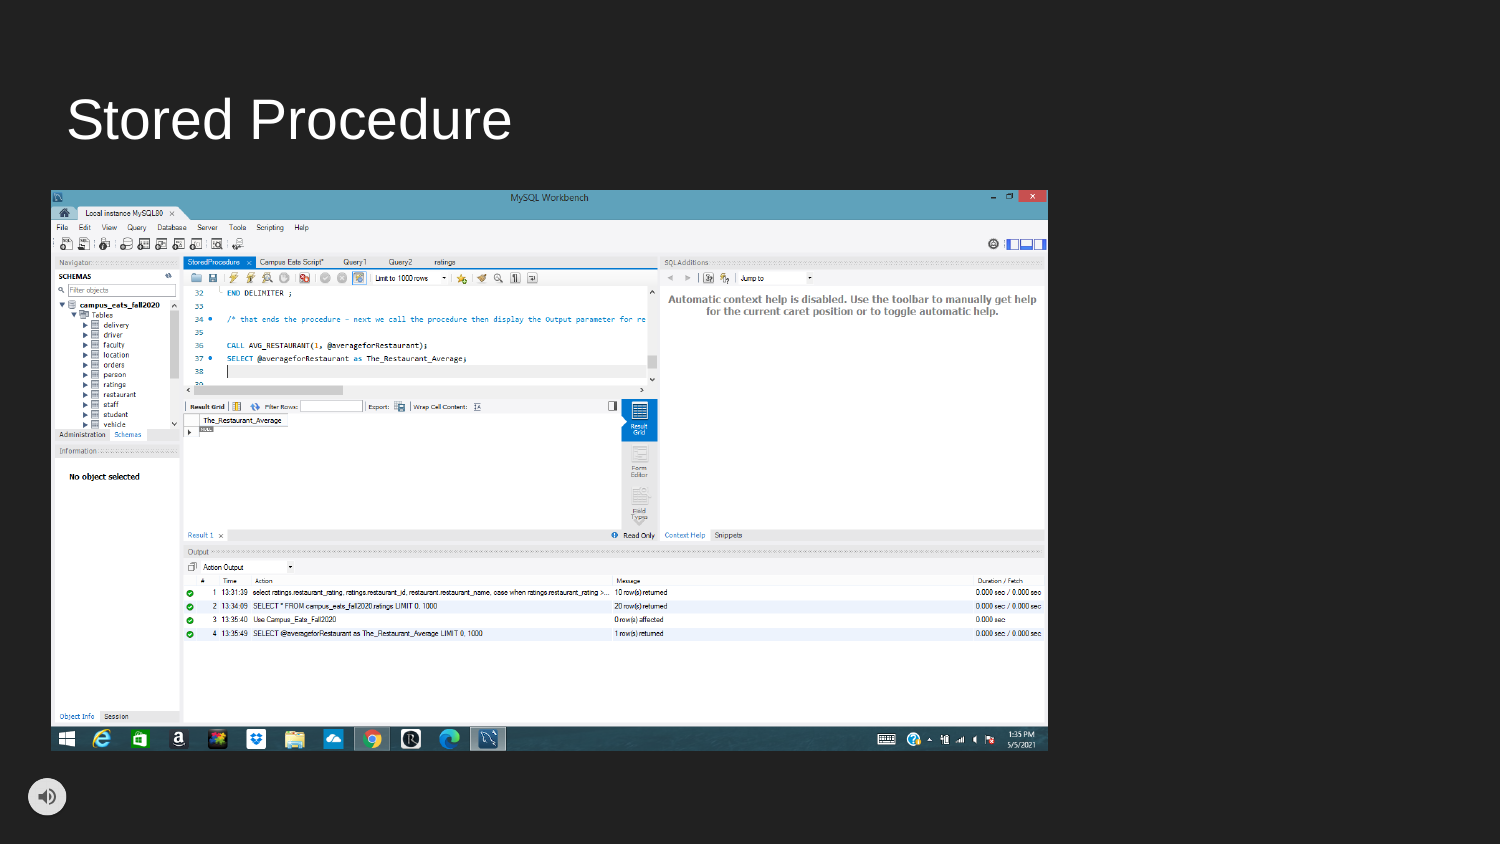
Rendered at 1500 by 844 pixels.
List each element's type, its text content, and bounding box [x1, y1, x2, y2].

picture [24, 774, 70, 819]
picture [50, 190, 1048, 752]
title Stored Procedure [51, 72, 1449, 167]
